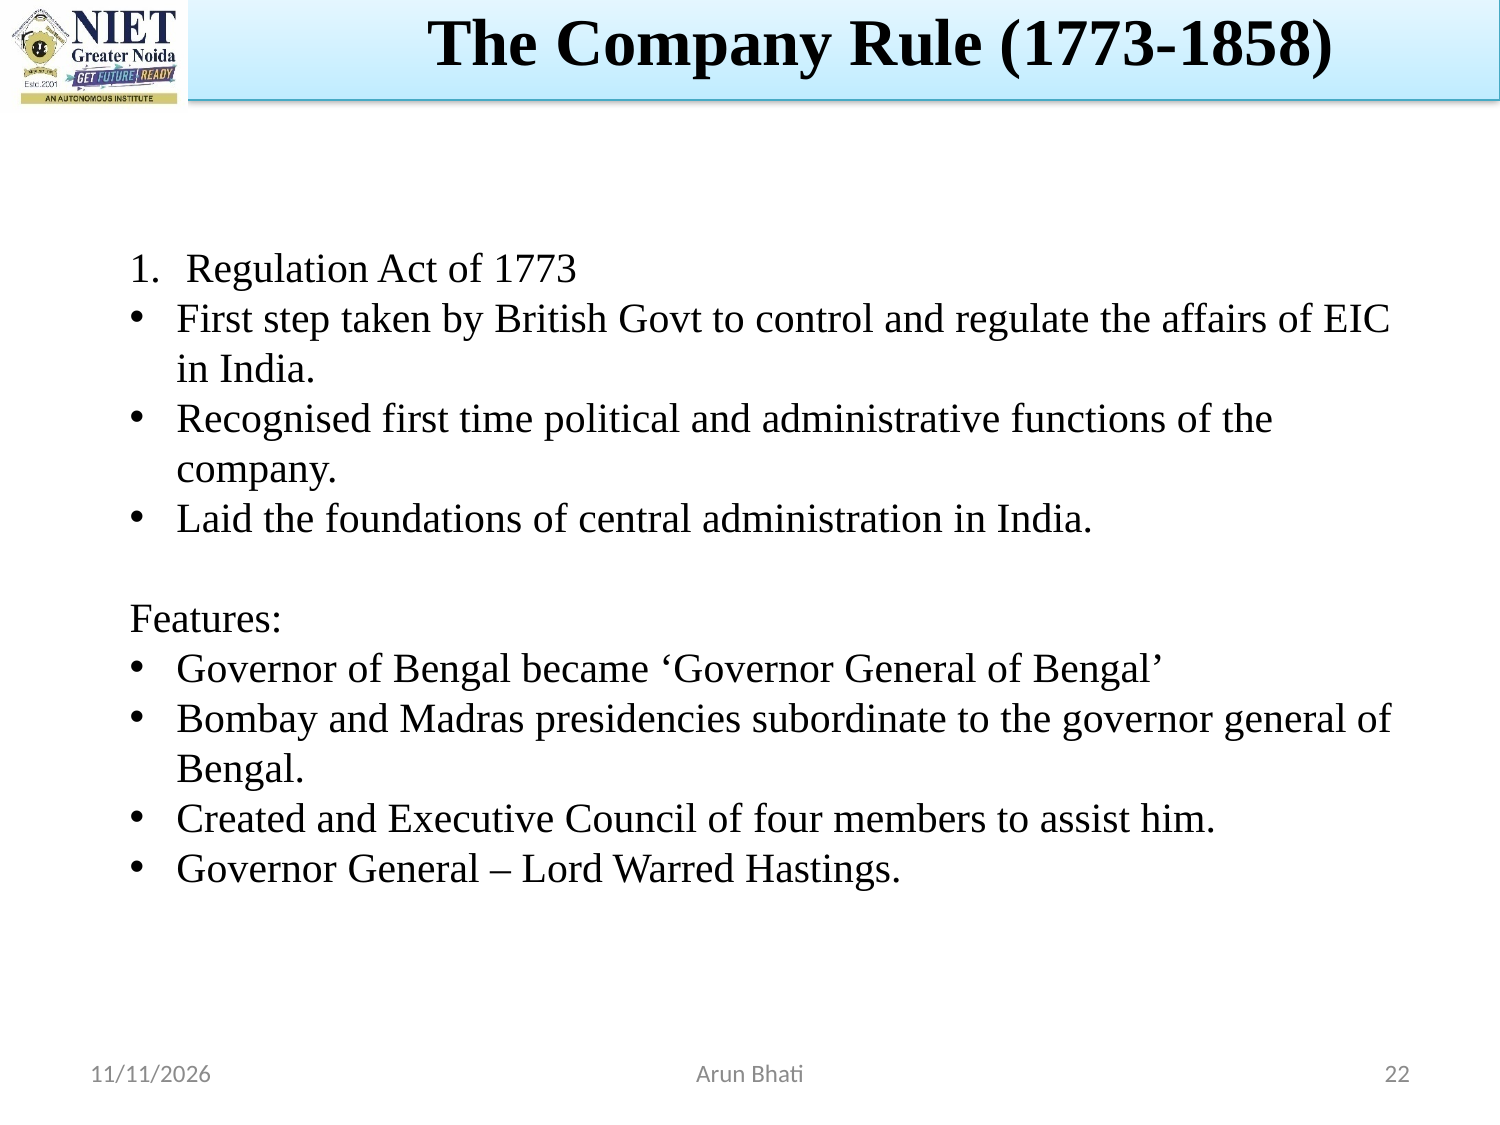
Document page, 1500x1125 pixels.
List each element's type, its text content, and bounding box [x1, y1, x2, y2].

text_box Regulation Act of 1773 First step taken by British Govt to control and regulate the affairs of EIC in India. Recognised first time political and administrative functions of the company. Laid the foundations of central administration in India. Features: Governor of Bengal became ‘Governor General of Bengal’ Bombay and Madras presidencies subordinate to the governor general of Bengal. Created and Executive Council of four members to assist him. Governor General – Lord Warred Hastings. [114, 233, 1425, 899]
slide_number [75, 1042, 425, 1103]
slide_number 22 [1074, 1042, 1425, 1103]
text_box The Company Rule (1773-1858) [188, 0, 1500, 101]
picture [0, 0, 188, 113]
footer Arun Bhati [512, 1042, 988, 1103]
